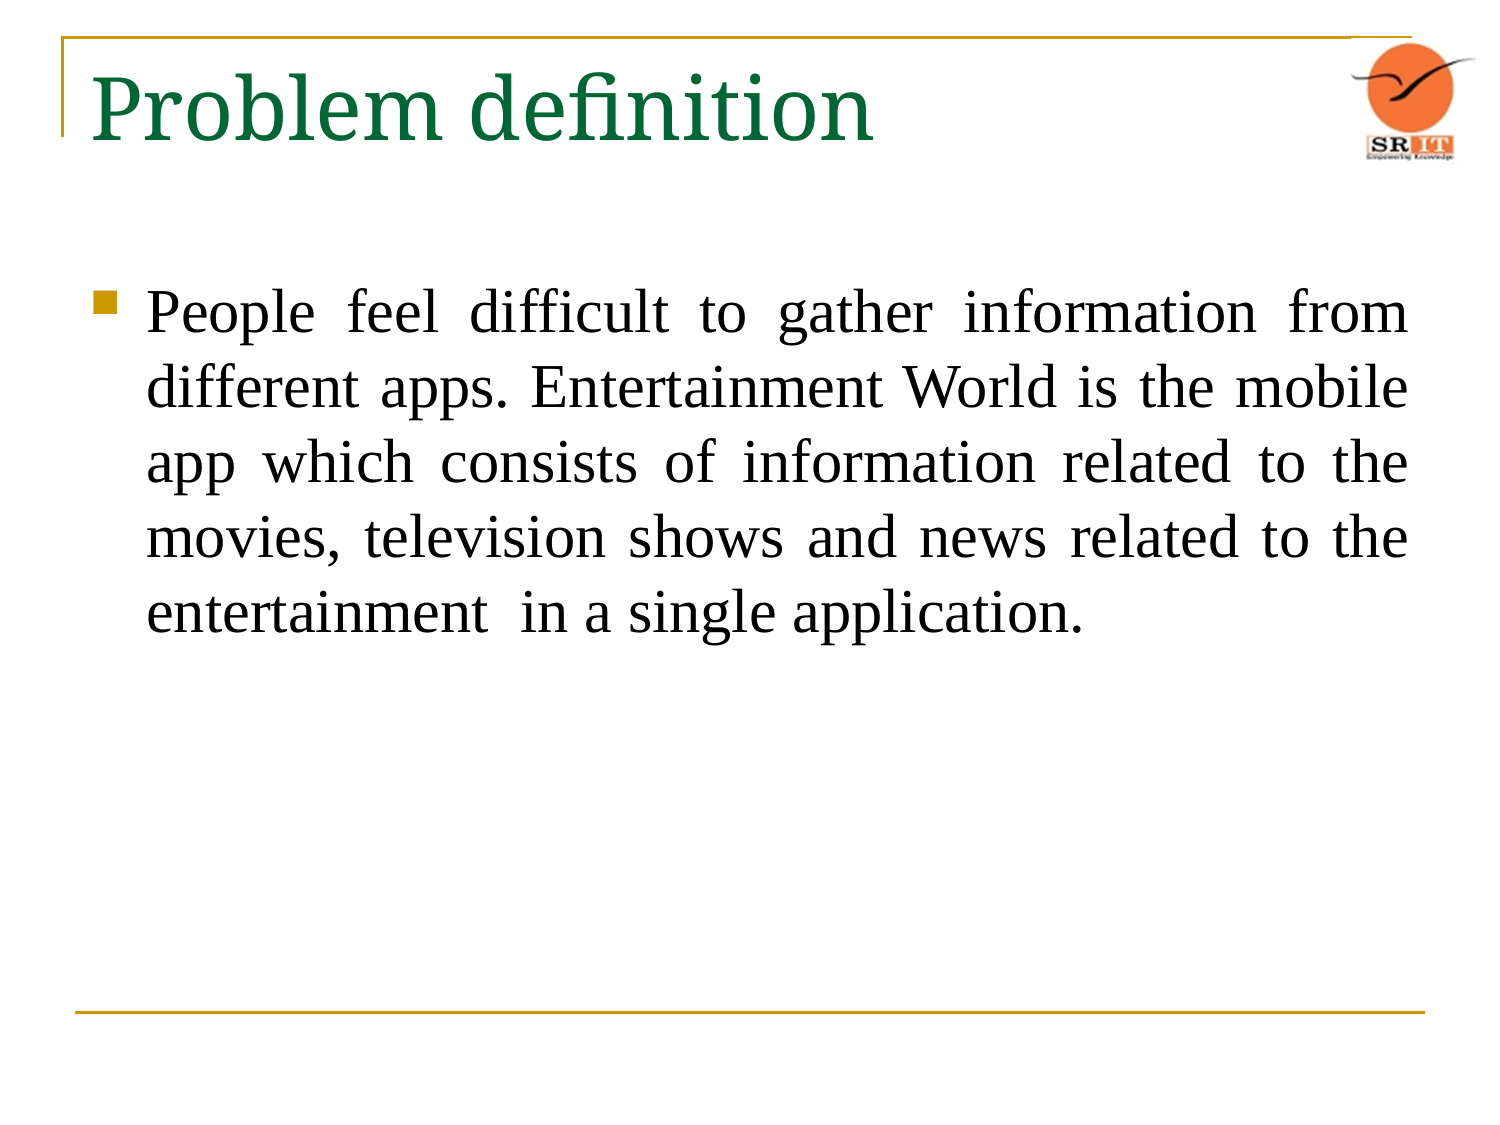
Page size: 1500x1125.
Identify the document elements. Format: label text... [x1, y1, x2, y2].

list People feel difficult to gather information from different apps. Entertainment World is the mobile app which consists of information related to the movies, television shows and news related to the entertainment in a single application. [74, 262, 1426, 1006]
picture [1350, 37, 1477, 165]
title Problem definition [74, 45, 1426, 233]
